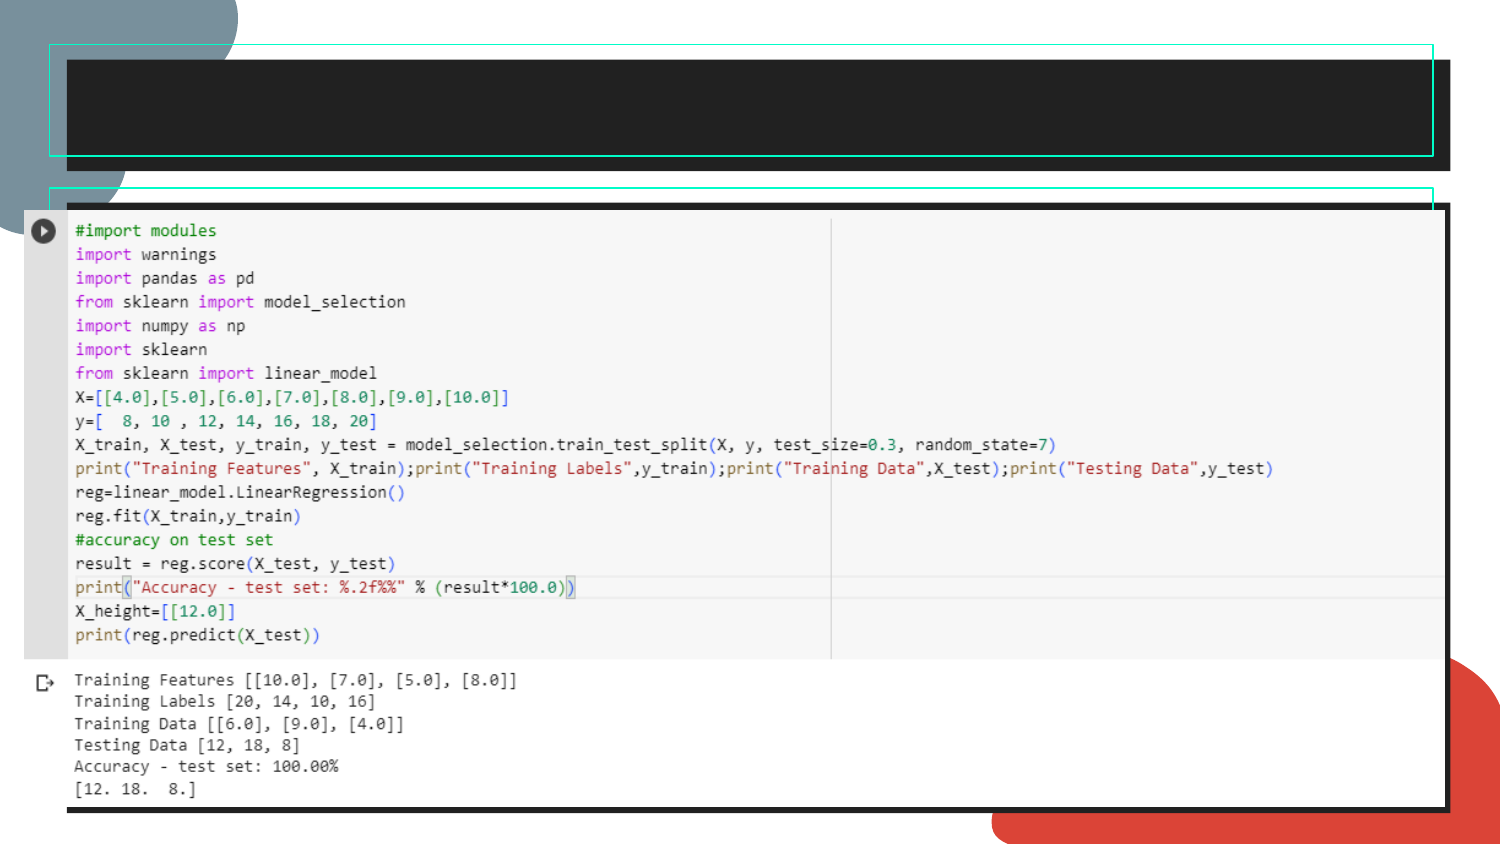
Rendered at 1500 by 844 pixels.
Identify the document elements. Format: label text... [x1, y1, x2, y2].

title Linear Regression Code [118, 63, 1382, 157]
picture [24, 209, 1445, 808]
